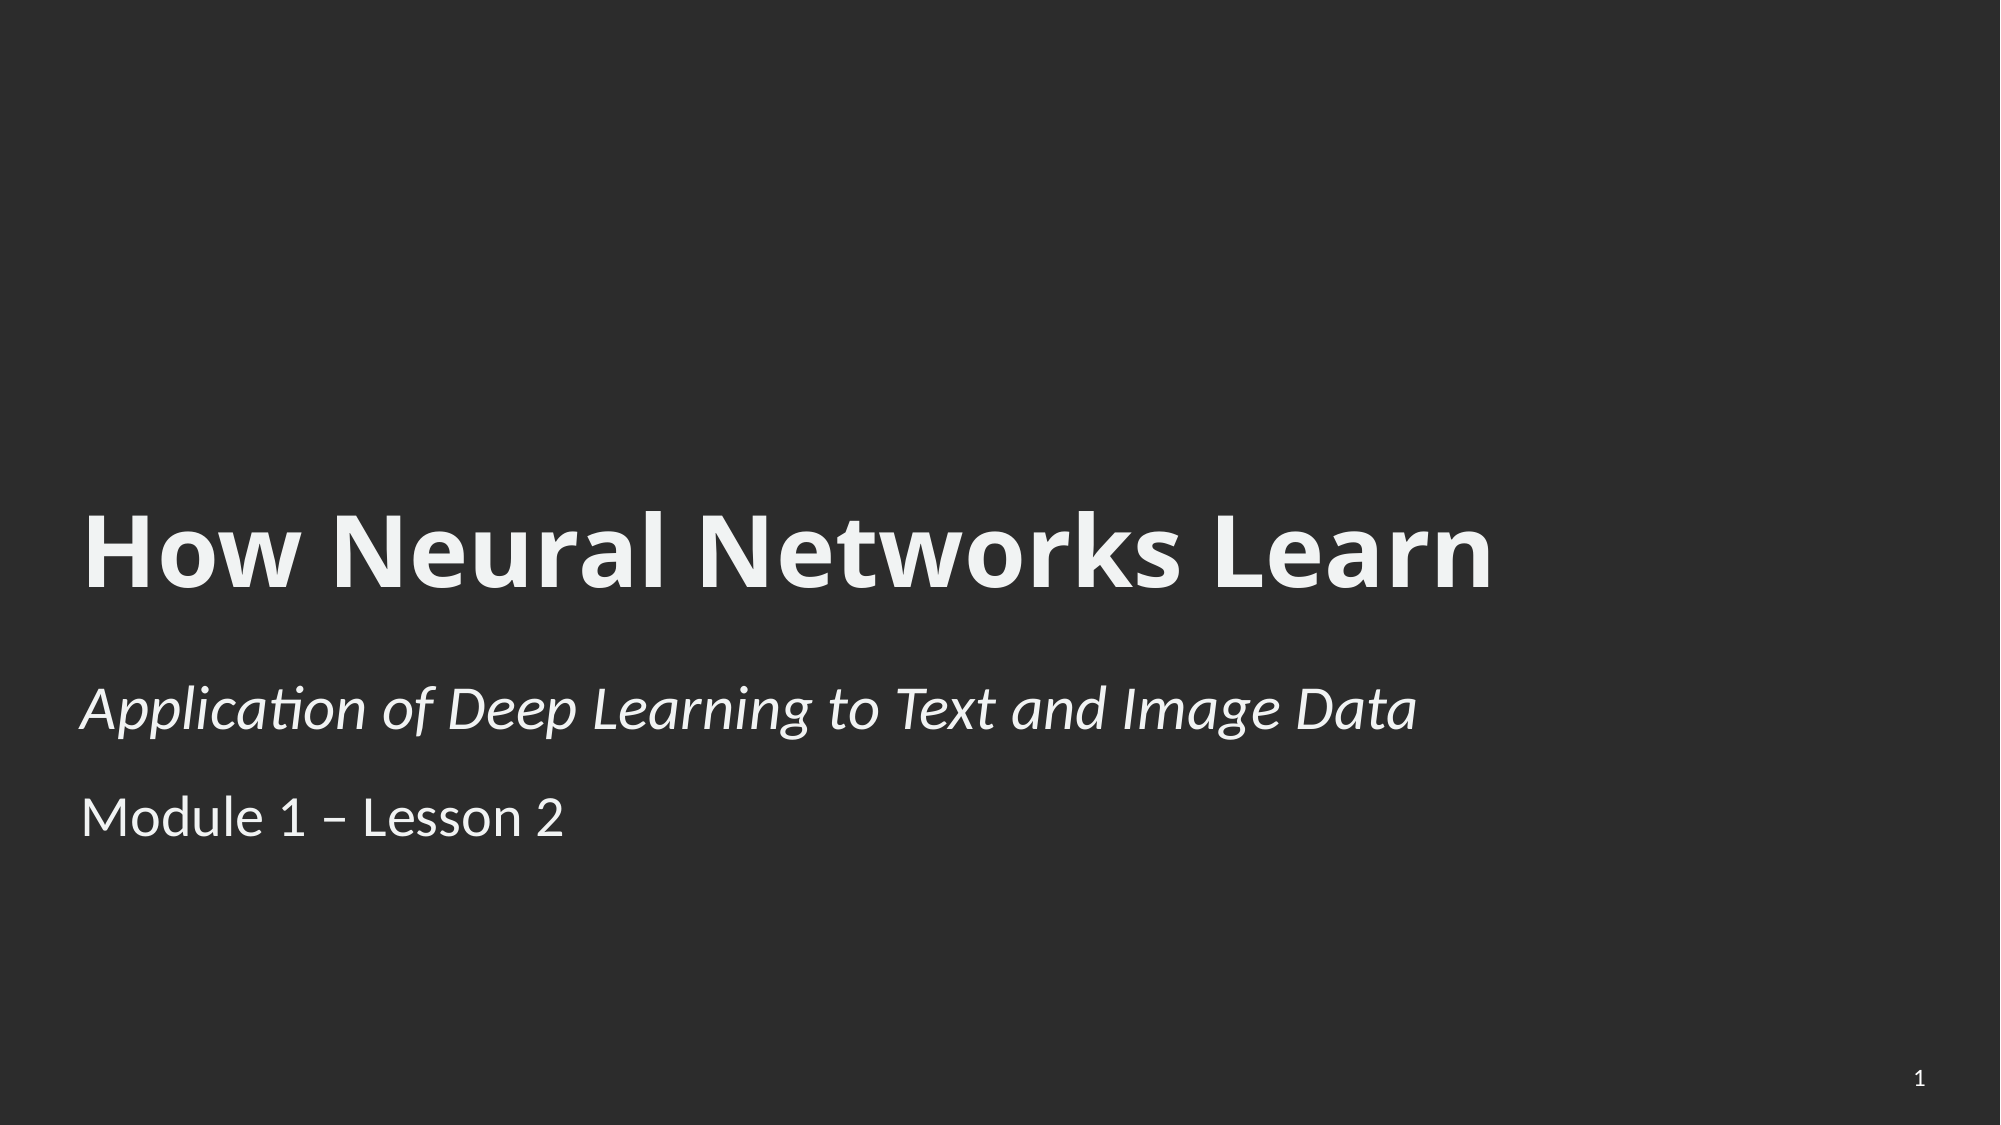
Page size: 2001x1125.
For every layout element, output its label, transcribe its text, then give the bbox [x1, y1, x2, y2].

list Module 1 – Lesson 2 [65, 778, 966, 869]
title How Neural Networks Learn [65, 256, 1941, 617]
slide_number 1 [1861, 1057, 1941, 1095]
list Application of Deep Learning to Text and Image Data [65, 668, 1446, 758]
